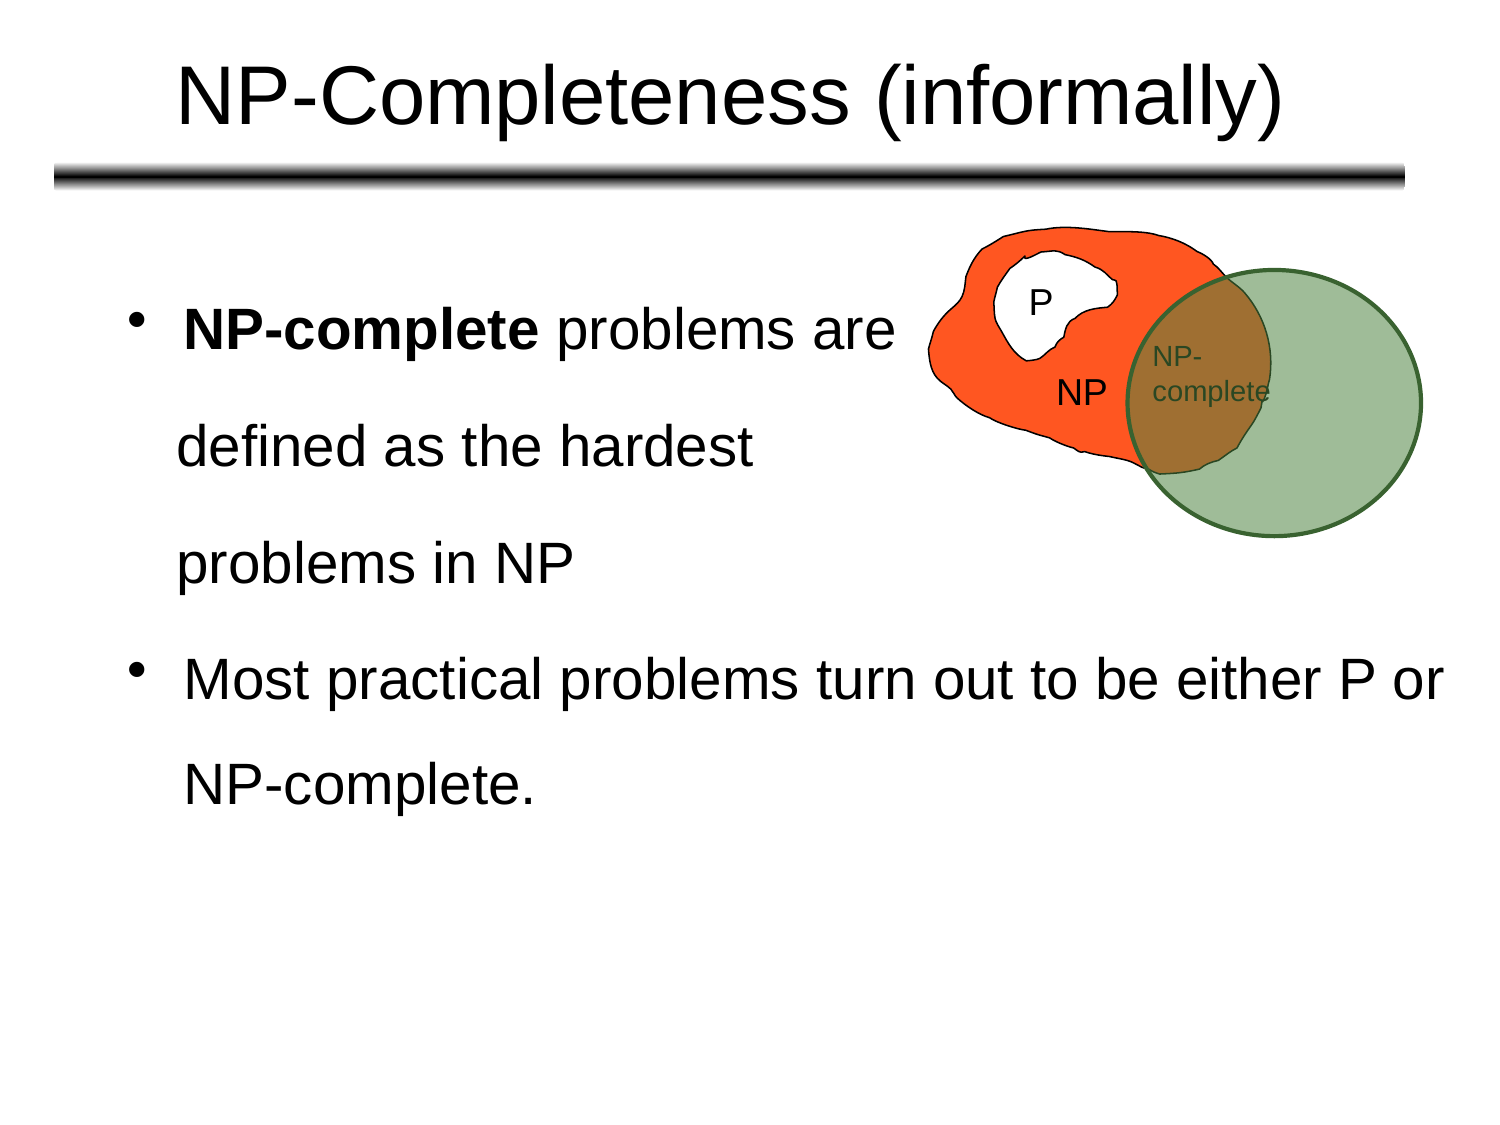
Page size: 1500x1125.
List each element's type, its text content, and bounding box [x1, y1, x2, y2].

title NP-Completeness (informally) [55, 16, 1406, 166]
text_box NP [1041, 360, 1124, 421]
text_box [928, 227, 1225, 468]
text_box P [1013, 270, 1069, 331]
text_box [1125, 267, 1424, 539]
text_box [993, 250, 1118, 361]
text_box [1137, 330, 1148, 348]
list NP-complete problems are defined as the hardest problems in NP Most practical problems turn out to be either P or NP-complete. [112, 248, 1463, 1082]
